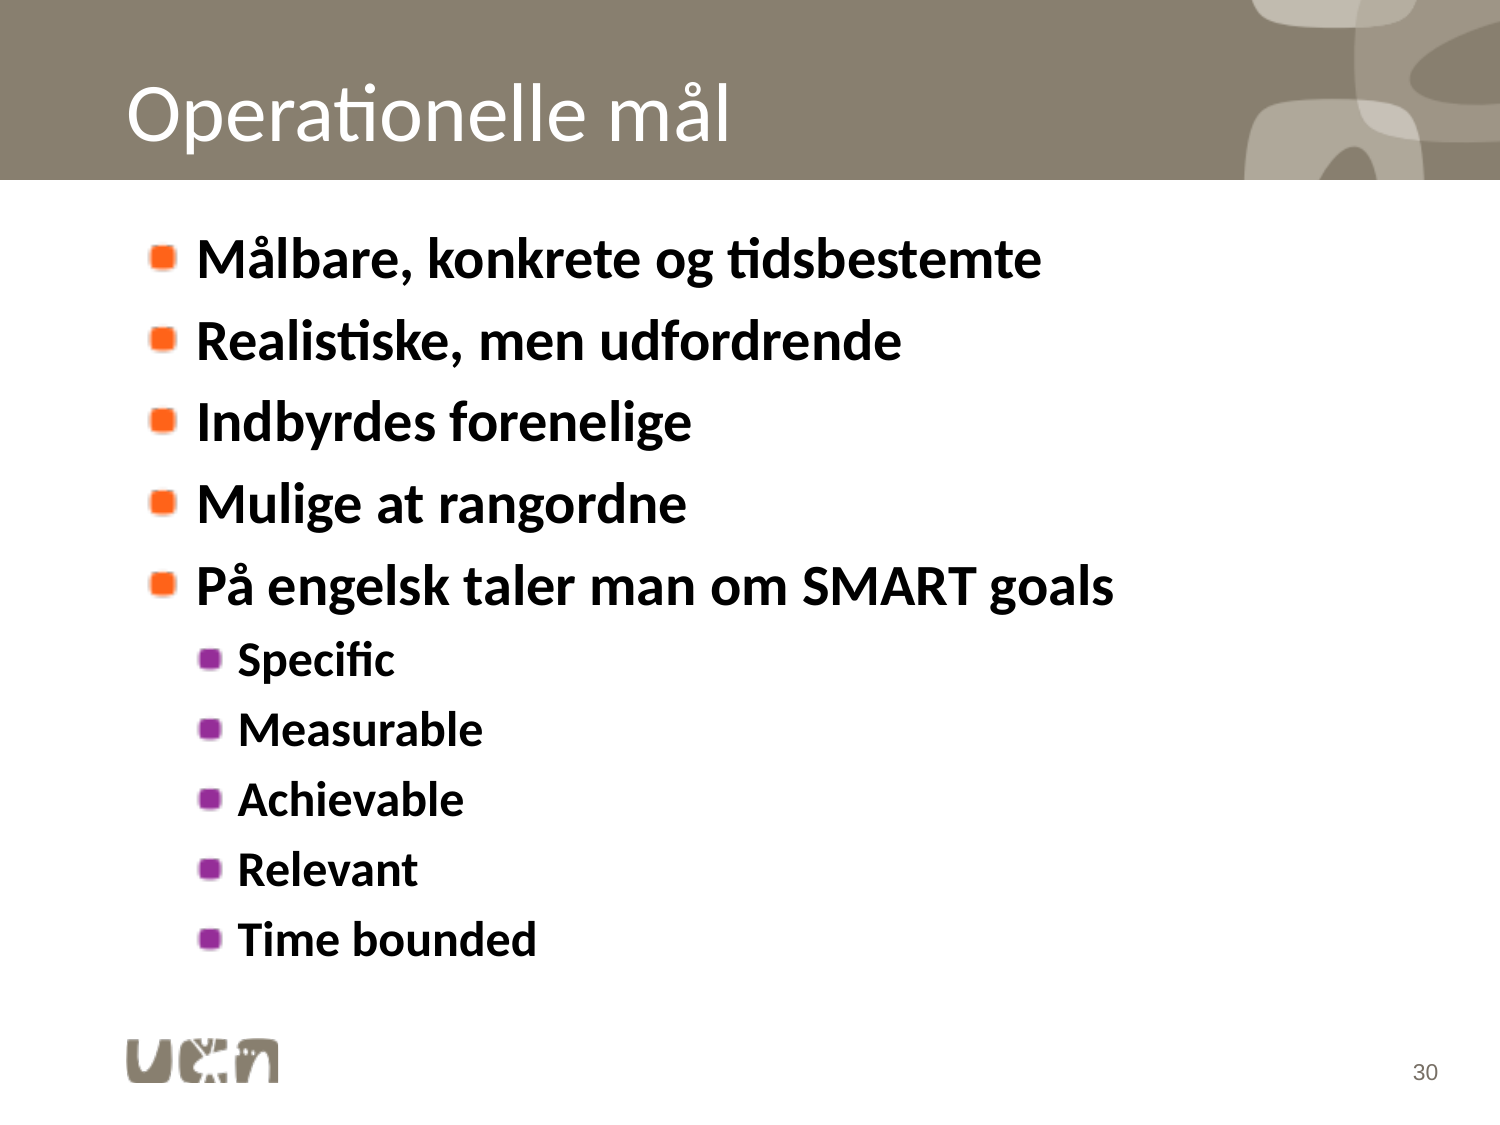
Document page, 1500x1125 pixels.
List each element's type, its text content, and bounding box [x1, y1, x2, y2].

list Målbare, konkrete og tidsbestemte Realistiske, men udfordrende Indbyrdes forenelige Mulige at rangordne På engelsk taler man om SMART goals Specific Measurable Achievable Relevant Time bounded [125, 212, 1398, 1038]
title Operationelle mål [111, 48, 1385, 166]
slide_number 30 [1353, 1041, 1454, 1102]
